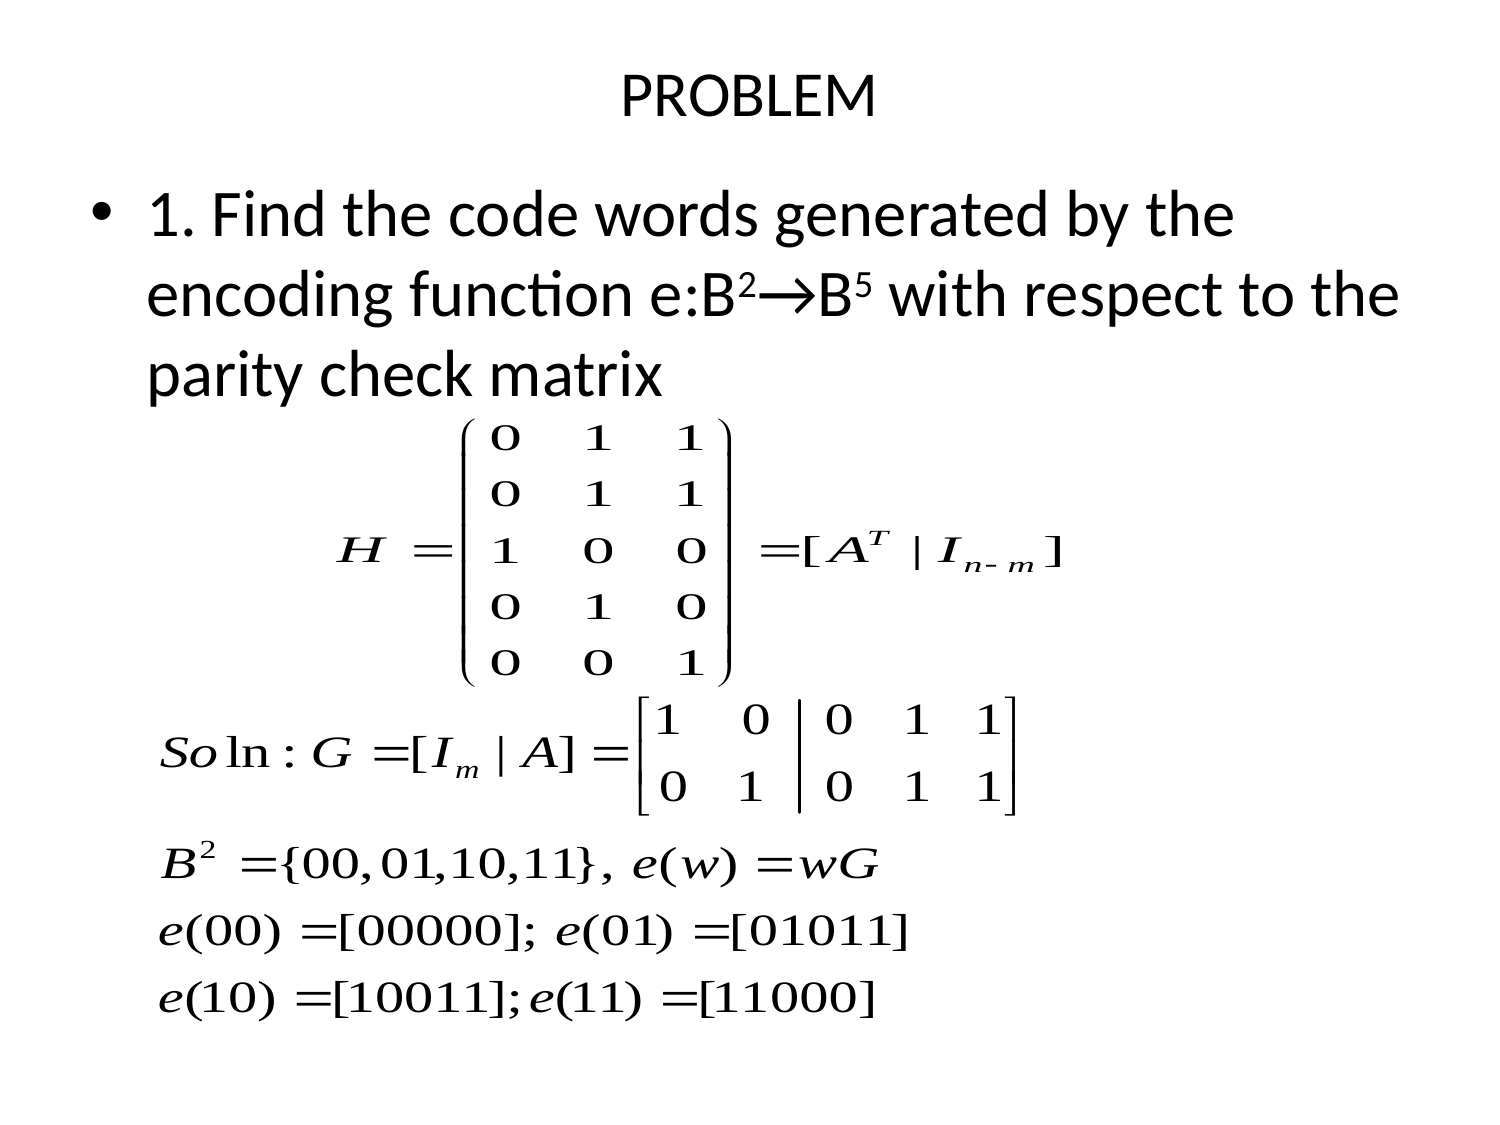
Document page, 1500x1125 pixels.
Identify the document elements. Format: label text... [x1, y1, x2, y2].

title PROBLEM [75, 45, 1425, 138]
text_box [324, 412, 1072, 694]
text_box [149, 687, 1038, 1088]
list 1. Find the code words generated by the encoding function e:B2→B5 with respect to the parity check matrix [75, 162, 1425, 1050]
